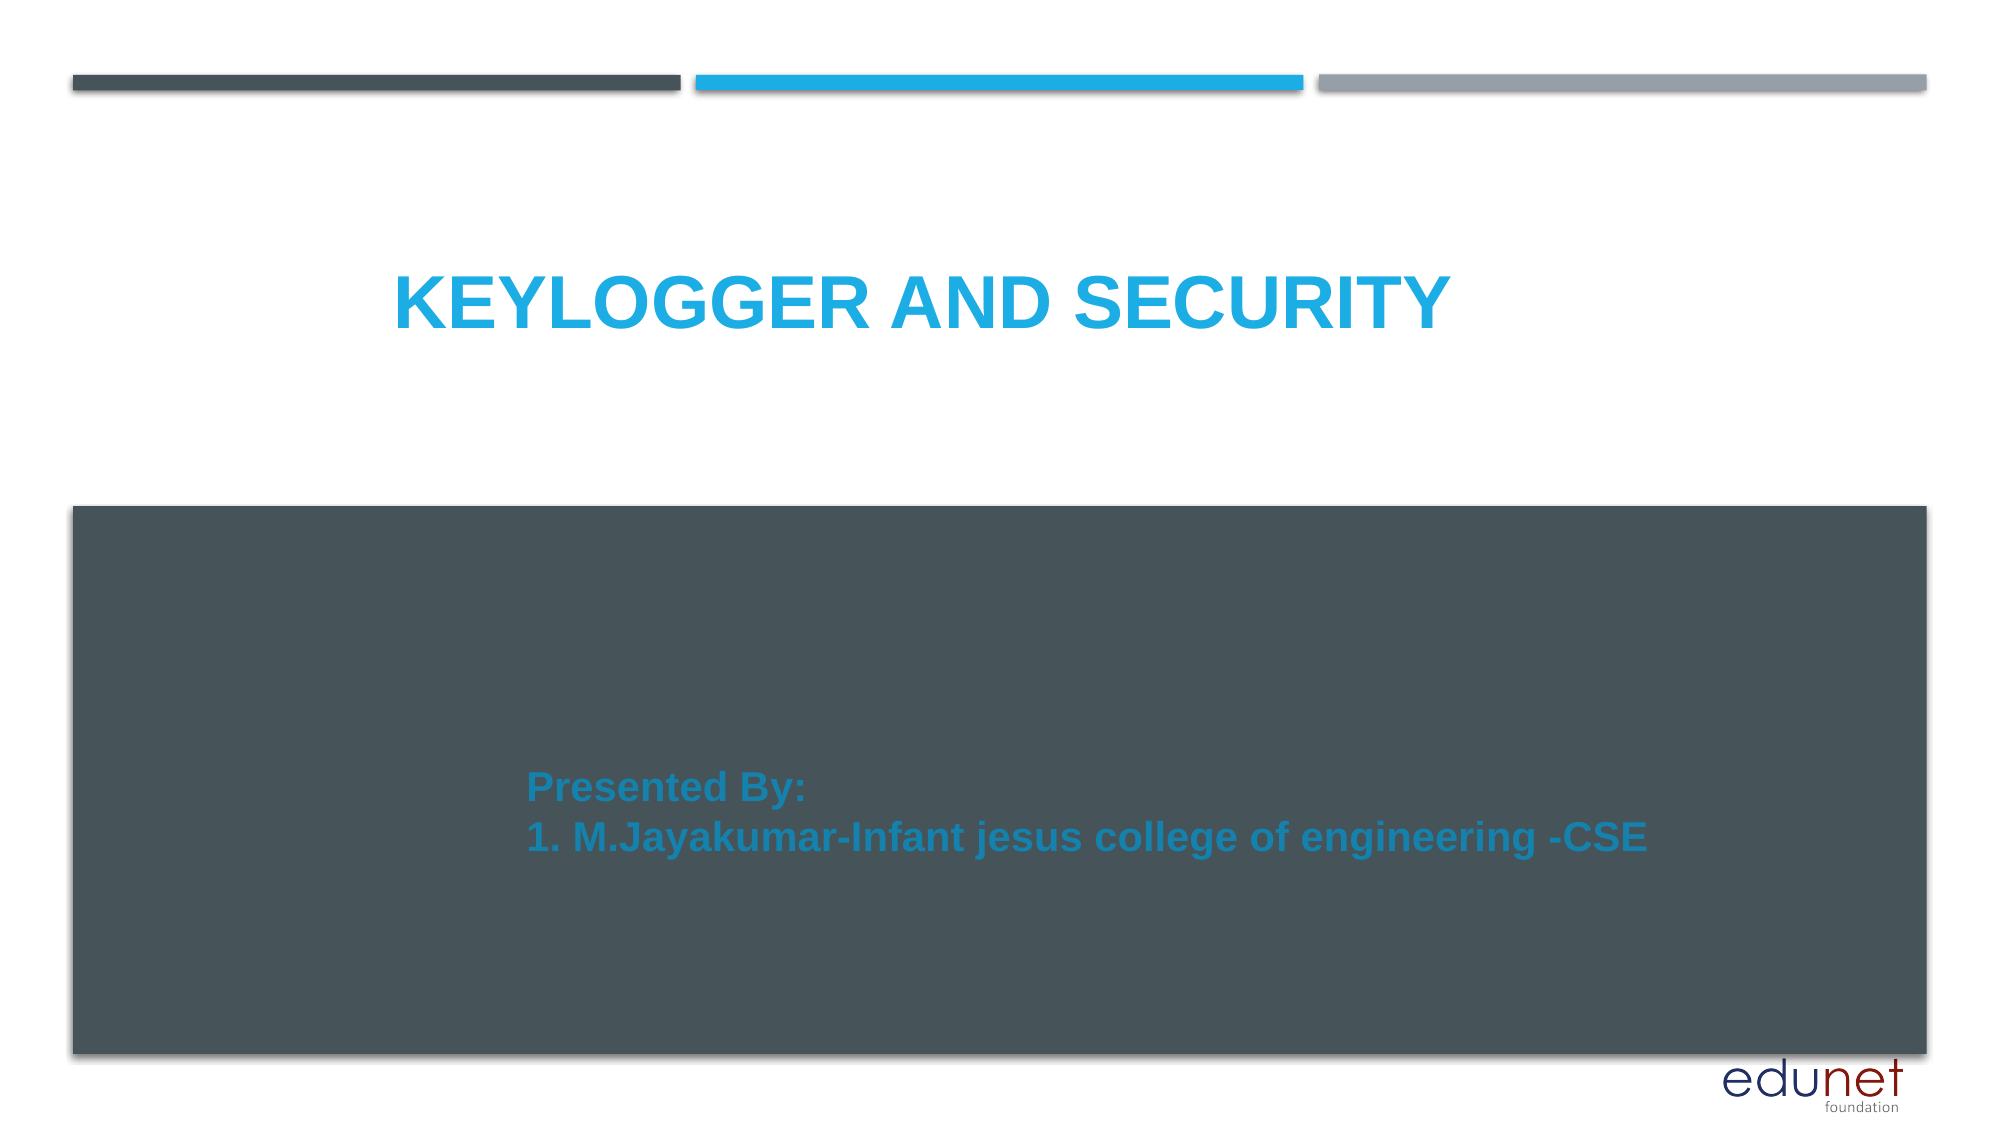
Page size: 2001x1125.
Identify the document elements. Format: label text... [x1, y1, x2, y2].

picture [1719, 1056, 1905, 1116]
title KEYLOGGER AND SECURITY [172, 190, 1673, 352]
text_box Presented By: 1. M.Jayakumar-Infant jesus college of engineering -CSE [511, 752, 1821, 868]
